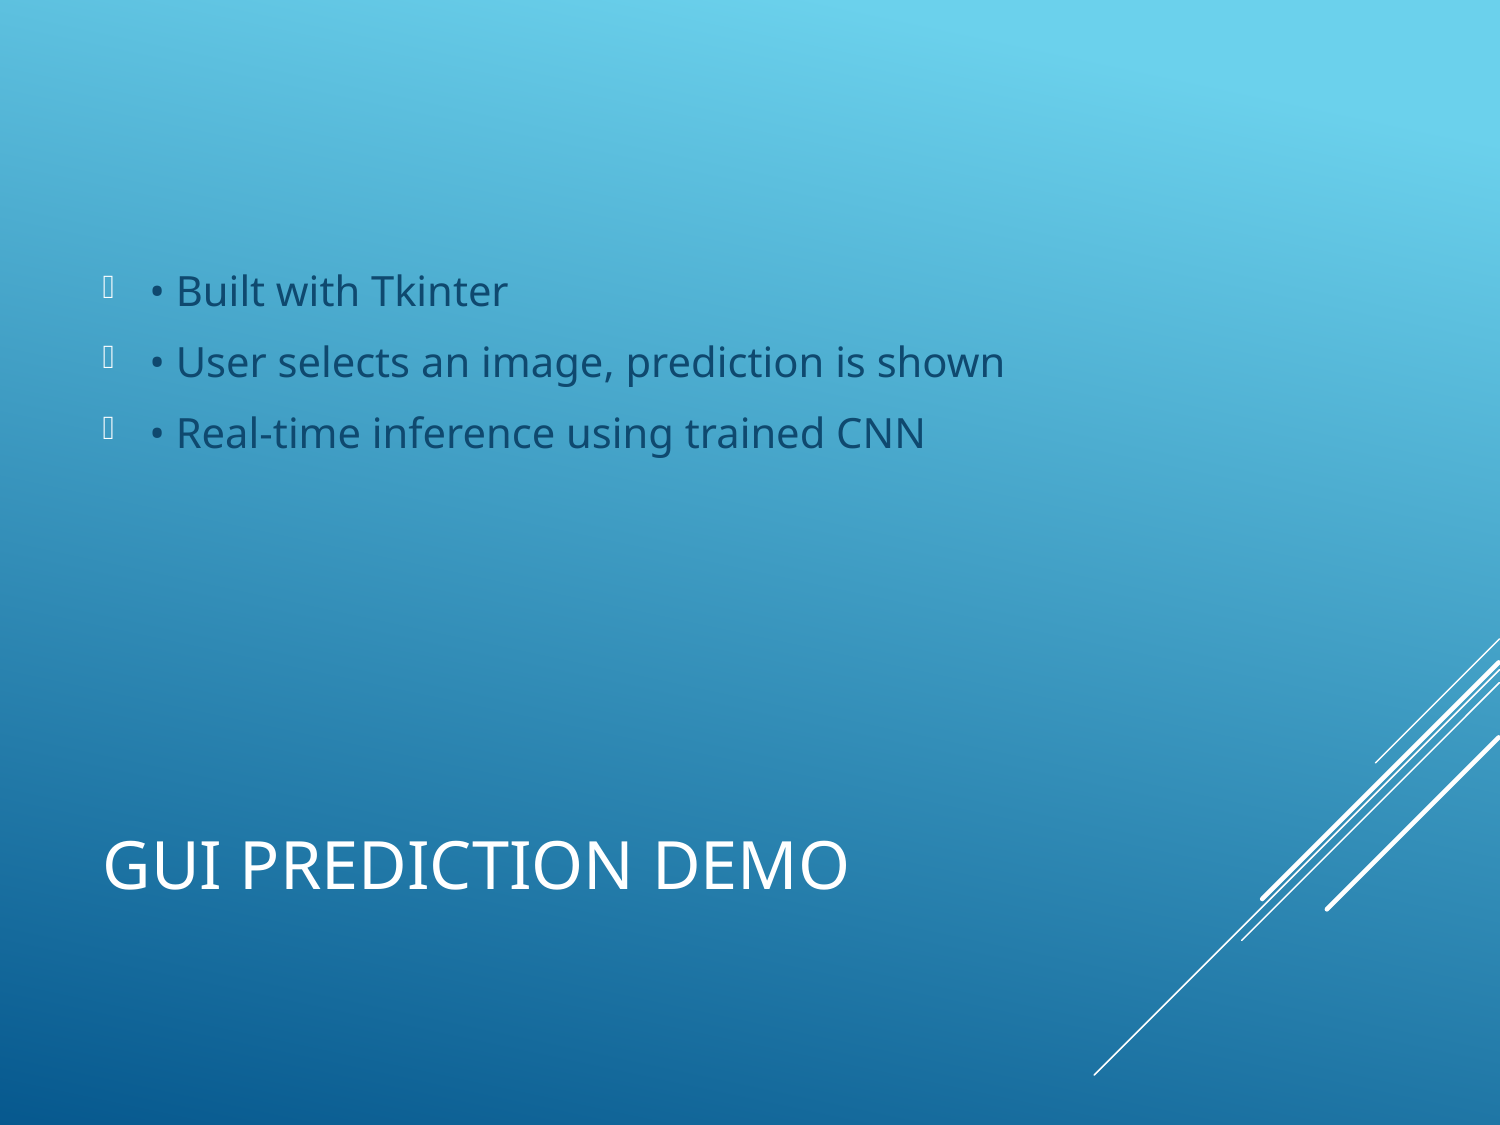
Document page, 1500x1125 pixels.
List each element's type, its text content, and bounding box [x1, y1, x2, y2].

title GUI Prediction Demo [87, 737, 1163, 988]
list • Built with Tkinter • User selects an image, prediction is shown • Real-time inference using trained CNN [87, 87, 1163, 706]
